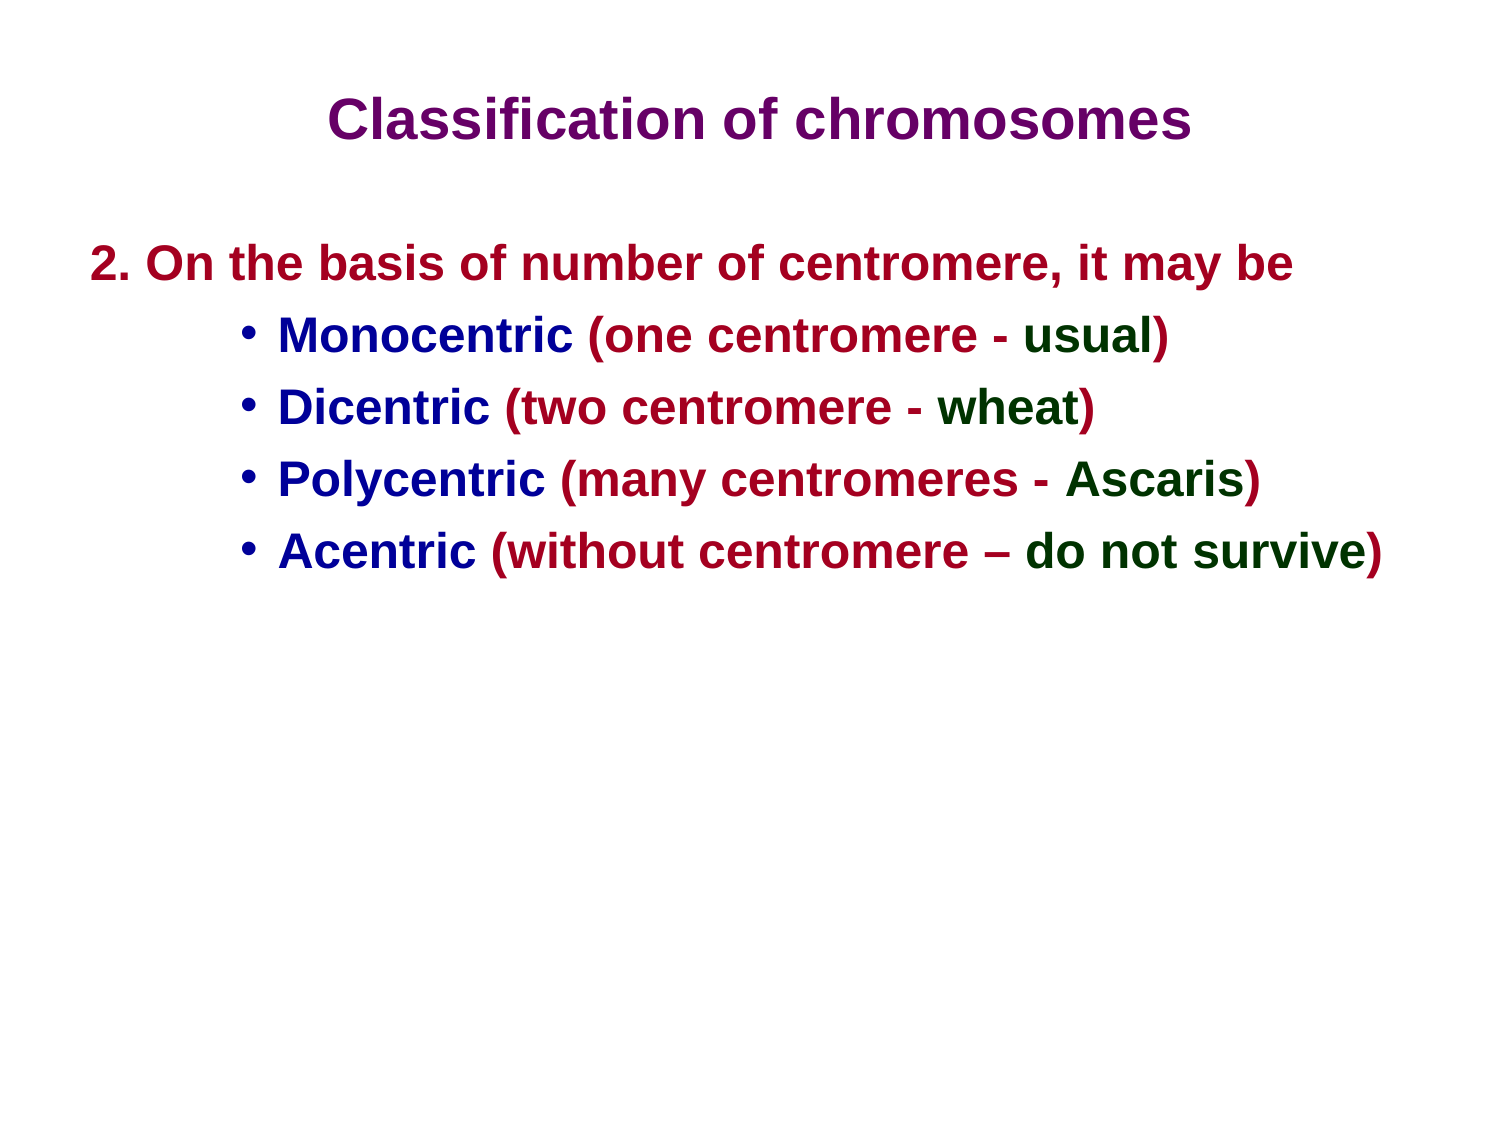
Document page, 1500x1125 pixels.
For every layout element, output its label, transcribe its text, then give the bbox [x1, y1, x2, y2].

title Classification of chromosomes [325, 78, 1197, 269]
text_box On the basis of number of centromere, it may be Monocentric (one centromere - usual) Dicentric (two centromere - wheat) Polycentric (many centromeres - Ascaris) Acentric (without centromere – do not survive) [87, 216, 1388, 579]
